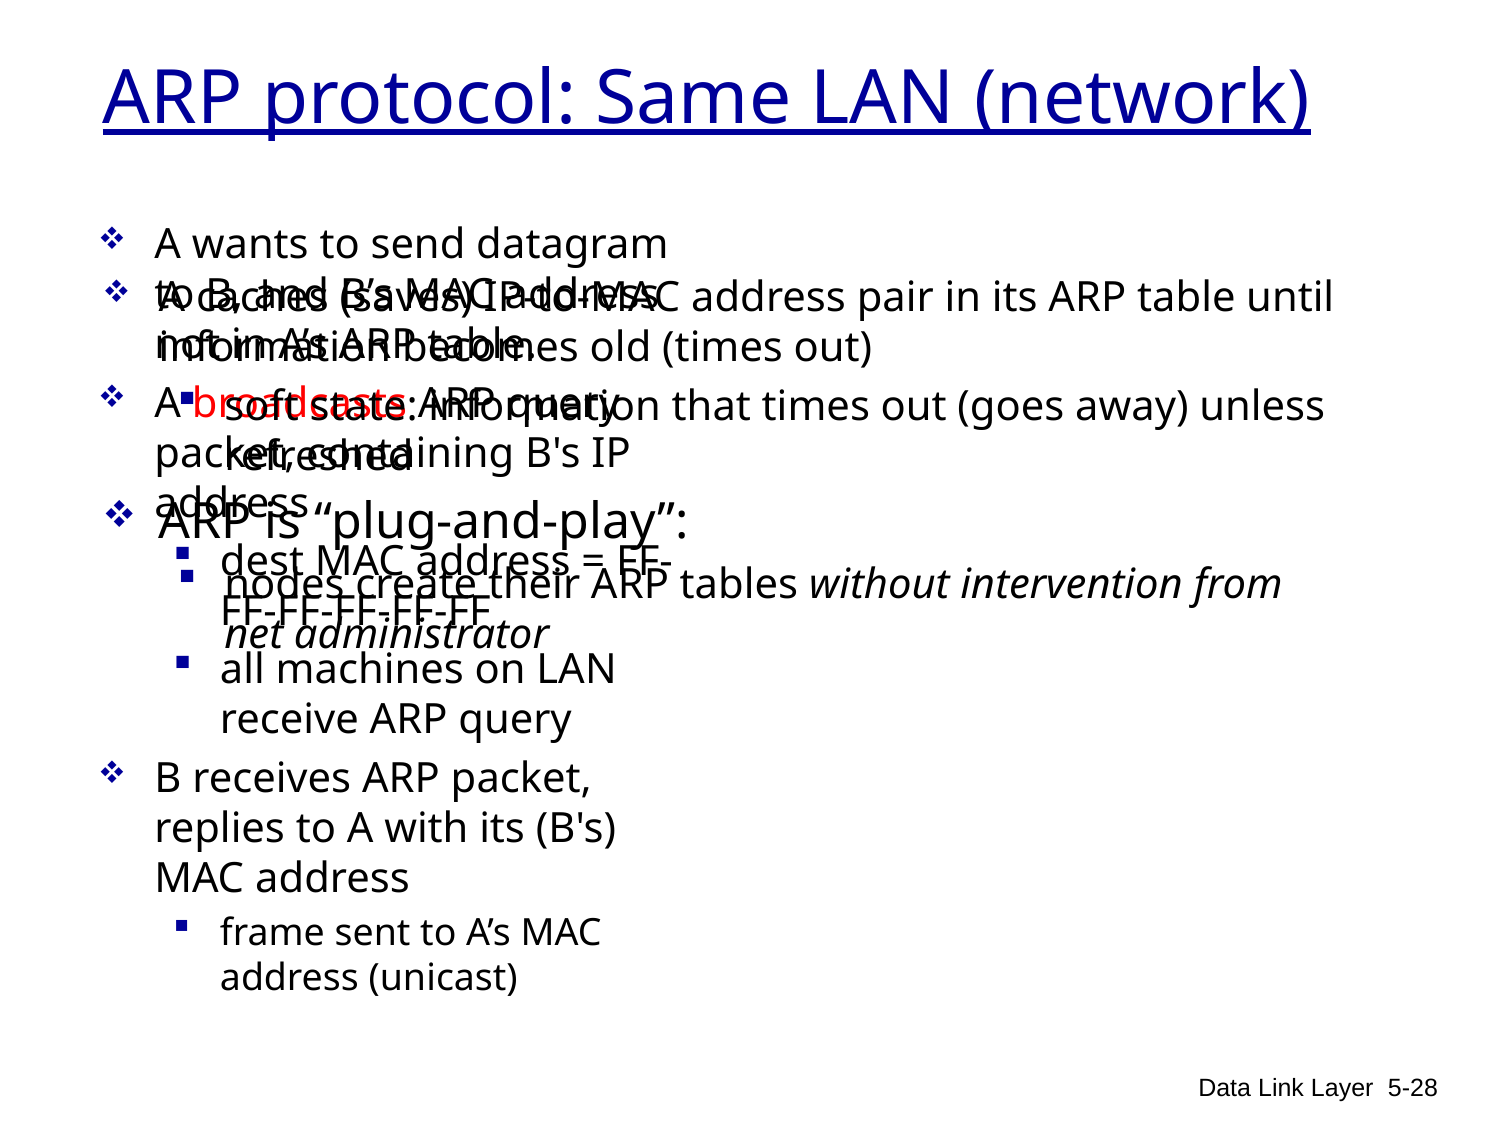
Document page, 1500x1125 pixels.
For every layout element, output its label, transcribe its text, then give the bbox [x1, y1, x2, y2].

list A wants to send datagram to B, and B’s MAC address not in A’s ARP table. A broadcasts ARP query packet, containing B's IP address dest MAC address = FF-FF-FF-FF-FF-FF all machines on LAN receive ARP query B receives ARP packet, replies to A with its (B's) MAC address frame sent to A’s MAC address (unicast) [83, 209, 709, 973]
slide_number 5-28 [1342, 1064, 1454, 1125]
footer Data Link Layer [914, 1064, 1342, 1125]
title ARP protocol: Same LAN (network) [87, 0, 1363, 188]
list A caches (saves) IP-to-MAC address pair in its ARP table until information becomes old (times out) soft state: information that times out (goes away) unless refreshed ARP is “plug-and-play”: nodes create their ARP tables without intervention from net administrator [87, 262, 1363, 1025]
